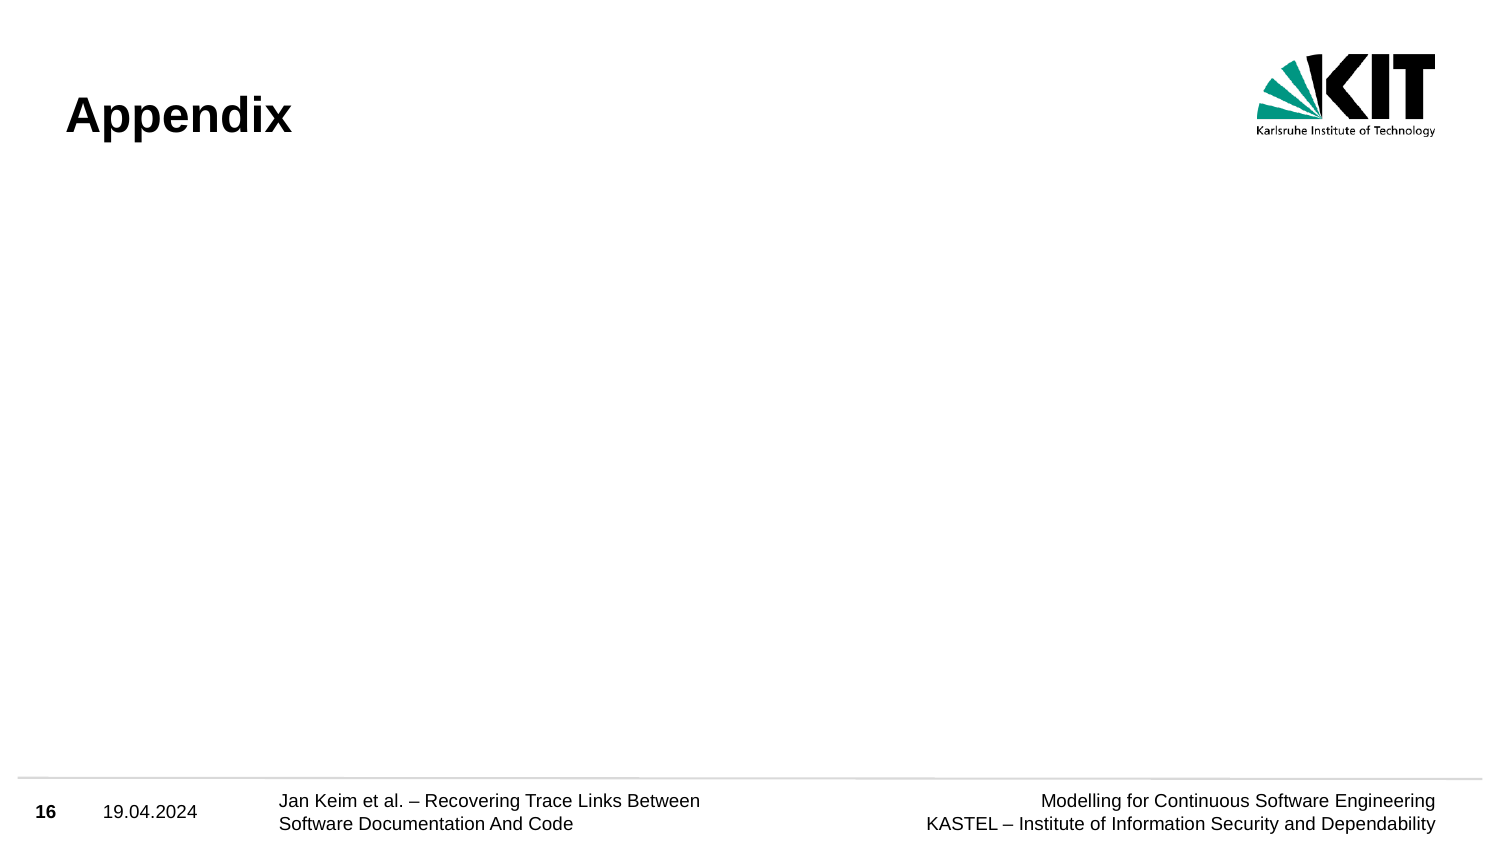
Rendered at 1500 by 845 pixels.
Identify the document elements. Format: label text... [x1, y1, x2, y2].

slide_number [102, 778, 272, 844]
slide_number 16 [35, 778, 89, 844]
picture [1257, 54, 1435, 137]
title Appendix [64, 48, 1192, 144]
